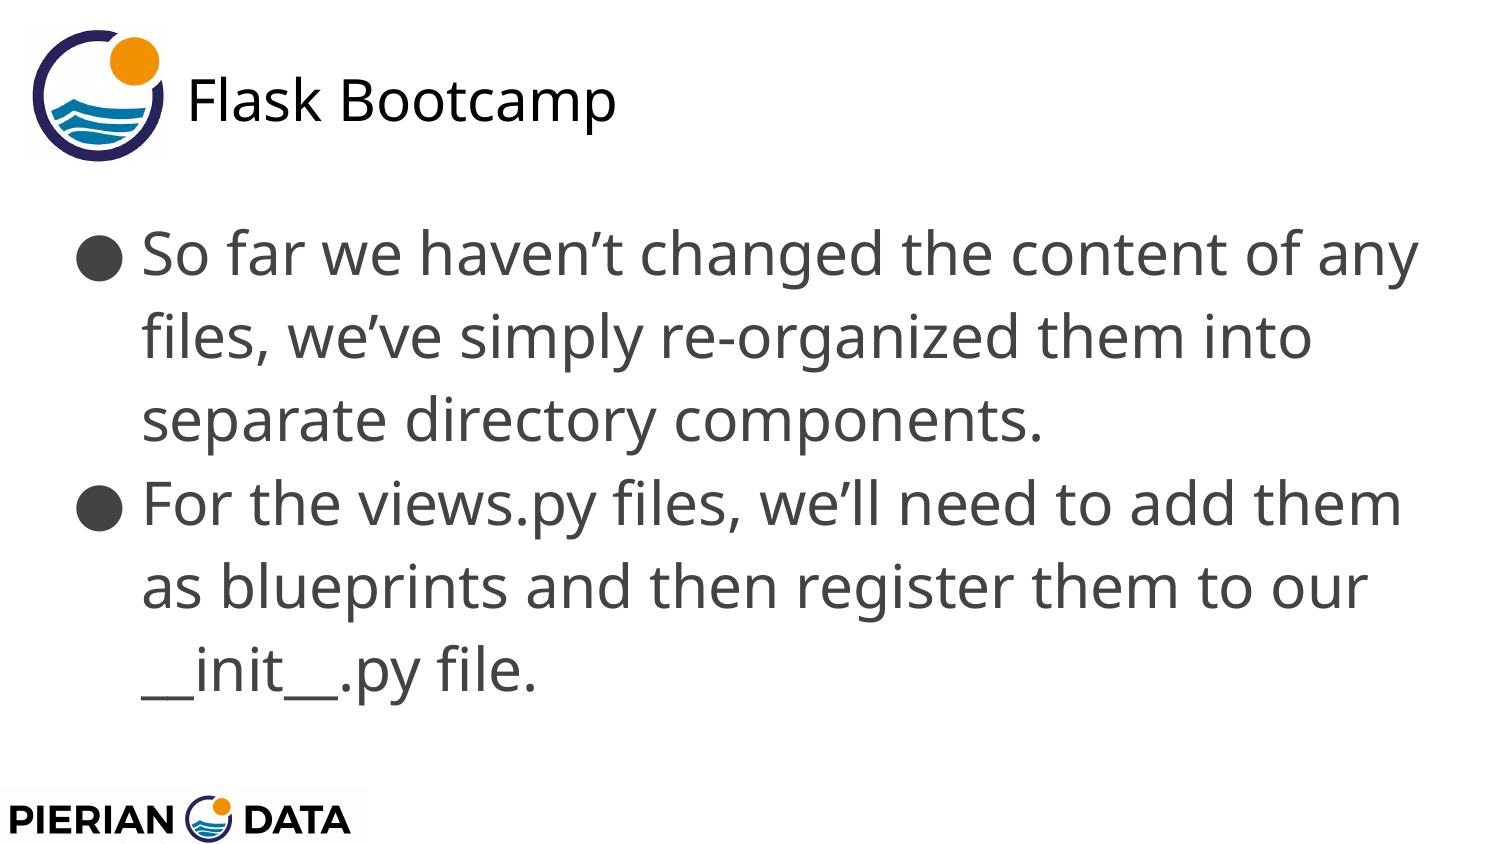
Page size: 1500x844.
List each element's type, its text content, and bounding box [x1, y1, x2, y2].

list So far we haven’t changed the content of any files, we’ve simply re-organized them into separate directory components. For the views.py files, we’ll need to add them as blueprints and then register them to our __init__.py file. [51, 189, 1476, 750]
picture [0, 787, 368, 844]
title Flask Bootcamp [176, 48, 1449, 143]
picture [24, 24, 172, 167]
